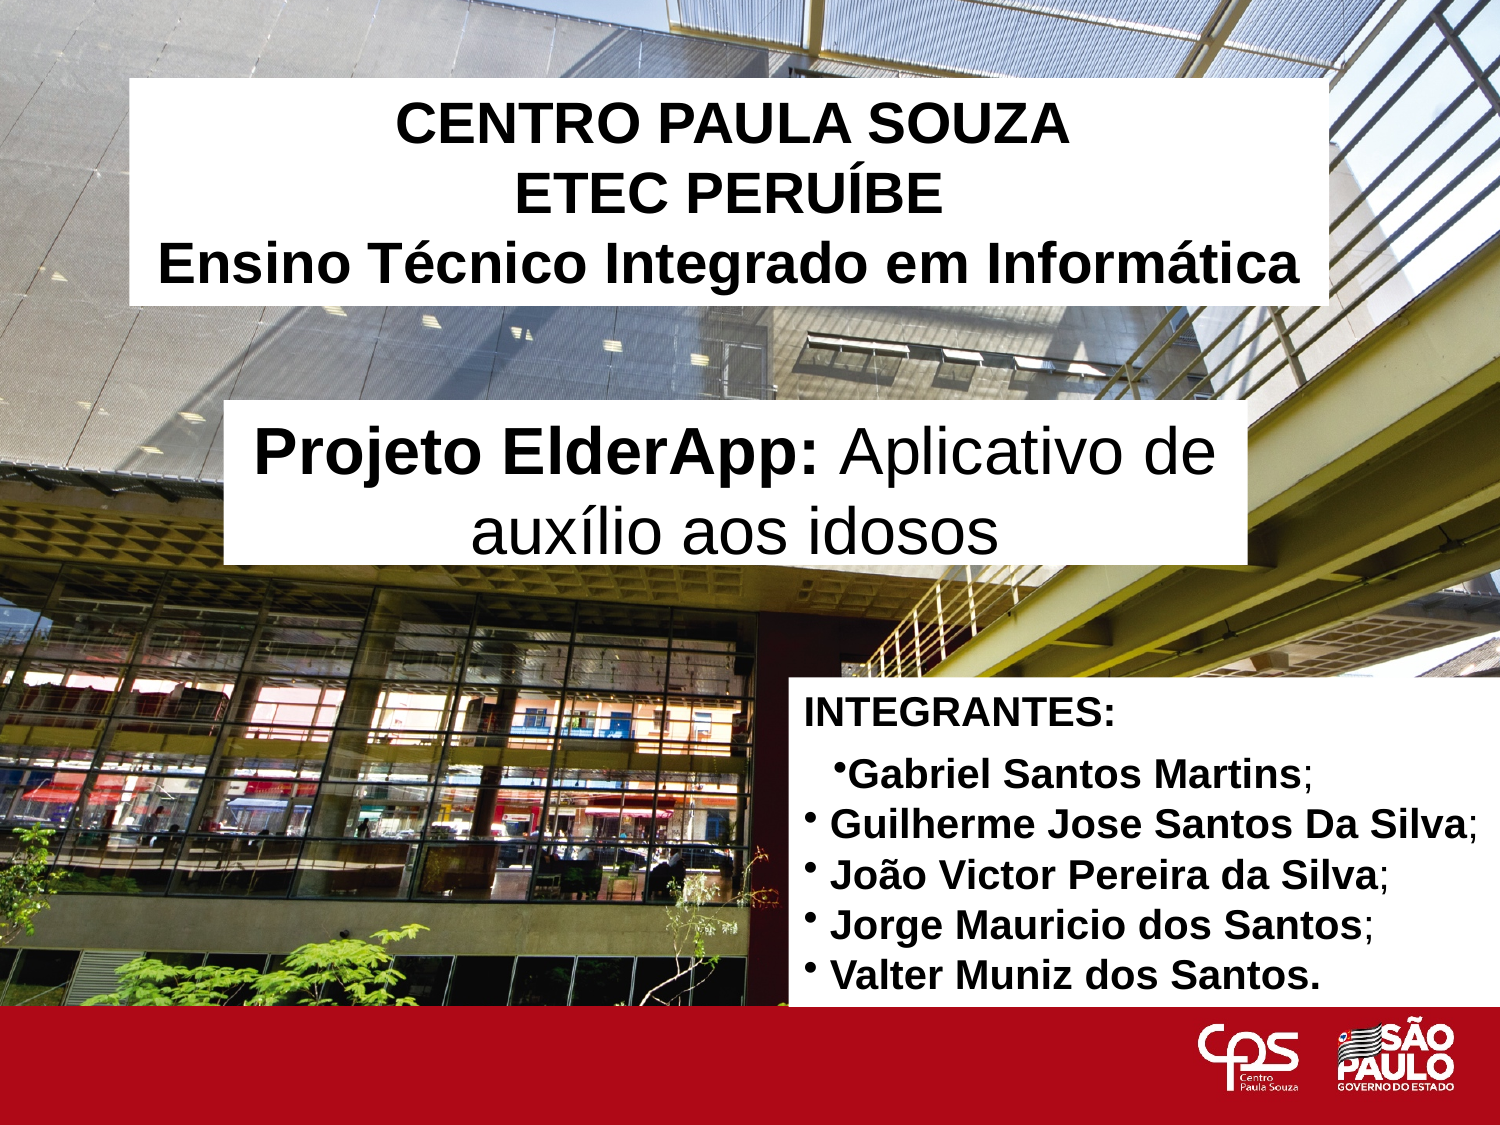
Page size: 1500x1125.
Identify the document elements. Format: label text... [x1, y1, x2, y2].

text_box INTEGRANTES: Gabriel Santos Martins; Guilherme Jose Santos Da Silva; João Victor Pereira da Silva; Jorge Mauricio dos Santos; Valter Muniz dos Santos. [788, 677, 1500, 1007]
text_box Projeto ElderApp: Aplicativo de auxílio aos idosos [223, 400, 1248, 565]
picture [0, 0, 1500, 1125]
text_box CENTRO PAULA SOUZA ETEC PERUÍBE Ensino Técnico Integrado em Informática [129, 78, 1330, 306]
